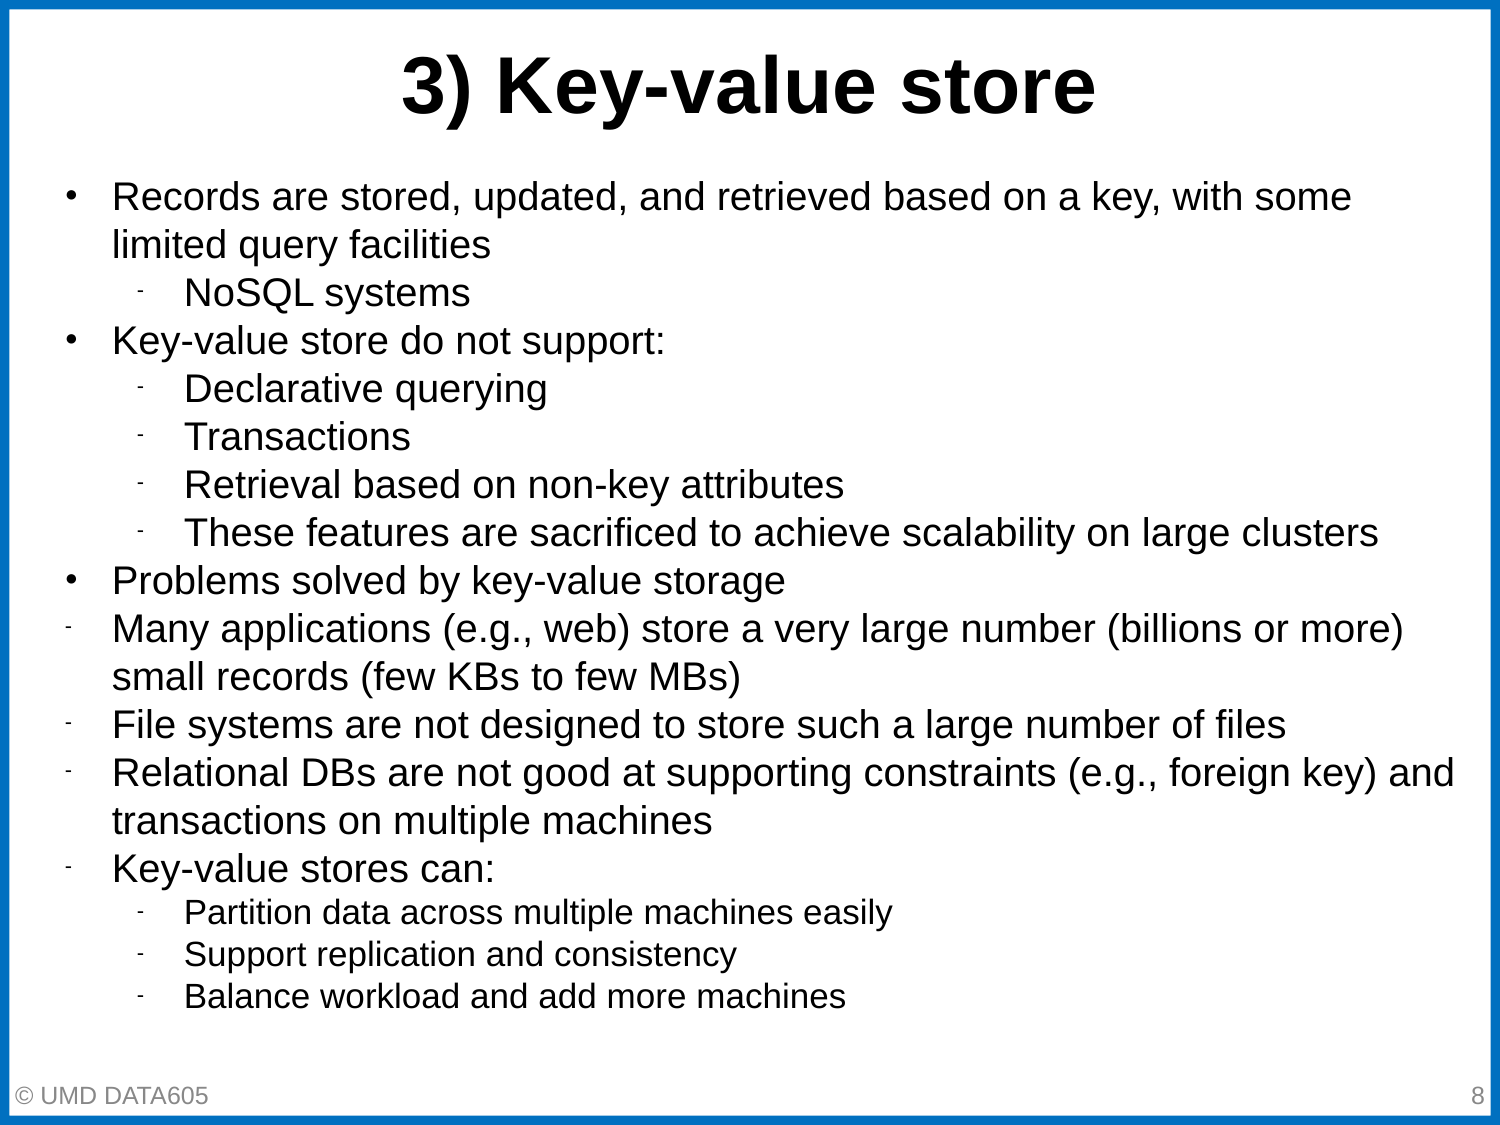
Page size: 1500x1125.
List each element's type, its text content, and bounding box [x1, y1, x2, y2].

title 3) Key-value store [24, 24, 1475, 138]
list Records are stored, updated, and retrieved based on a key, with some limited query facilities NoSQL systems Key-value store do not support: Declarative querying Transactions Retrieval based on non-key attributes These features are sacrificed to achieve scalability on large clusters Problems solved by key-value storage Many applications (e.g., web) store a very large number (billions or more) small records (few KBs to few MBs) File systems are not designed to store such a large number of files Relational DBs are not good at supporting constraints (e.g., foreign key) and transactions on multiple machines Key-value stores can: Partition data across multiple machines easily Support replication and consistency Balance workload and add more machines [24, 162, 1475, 1025]
slide_number ‹#› [1149, 1065, 1500, 1125]
